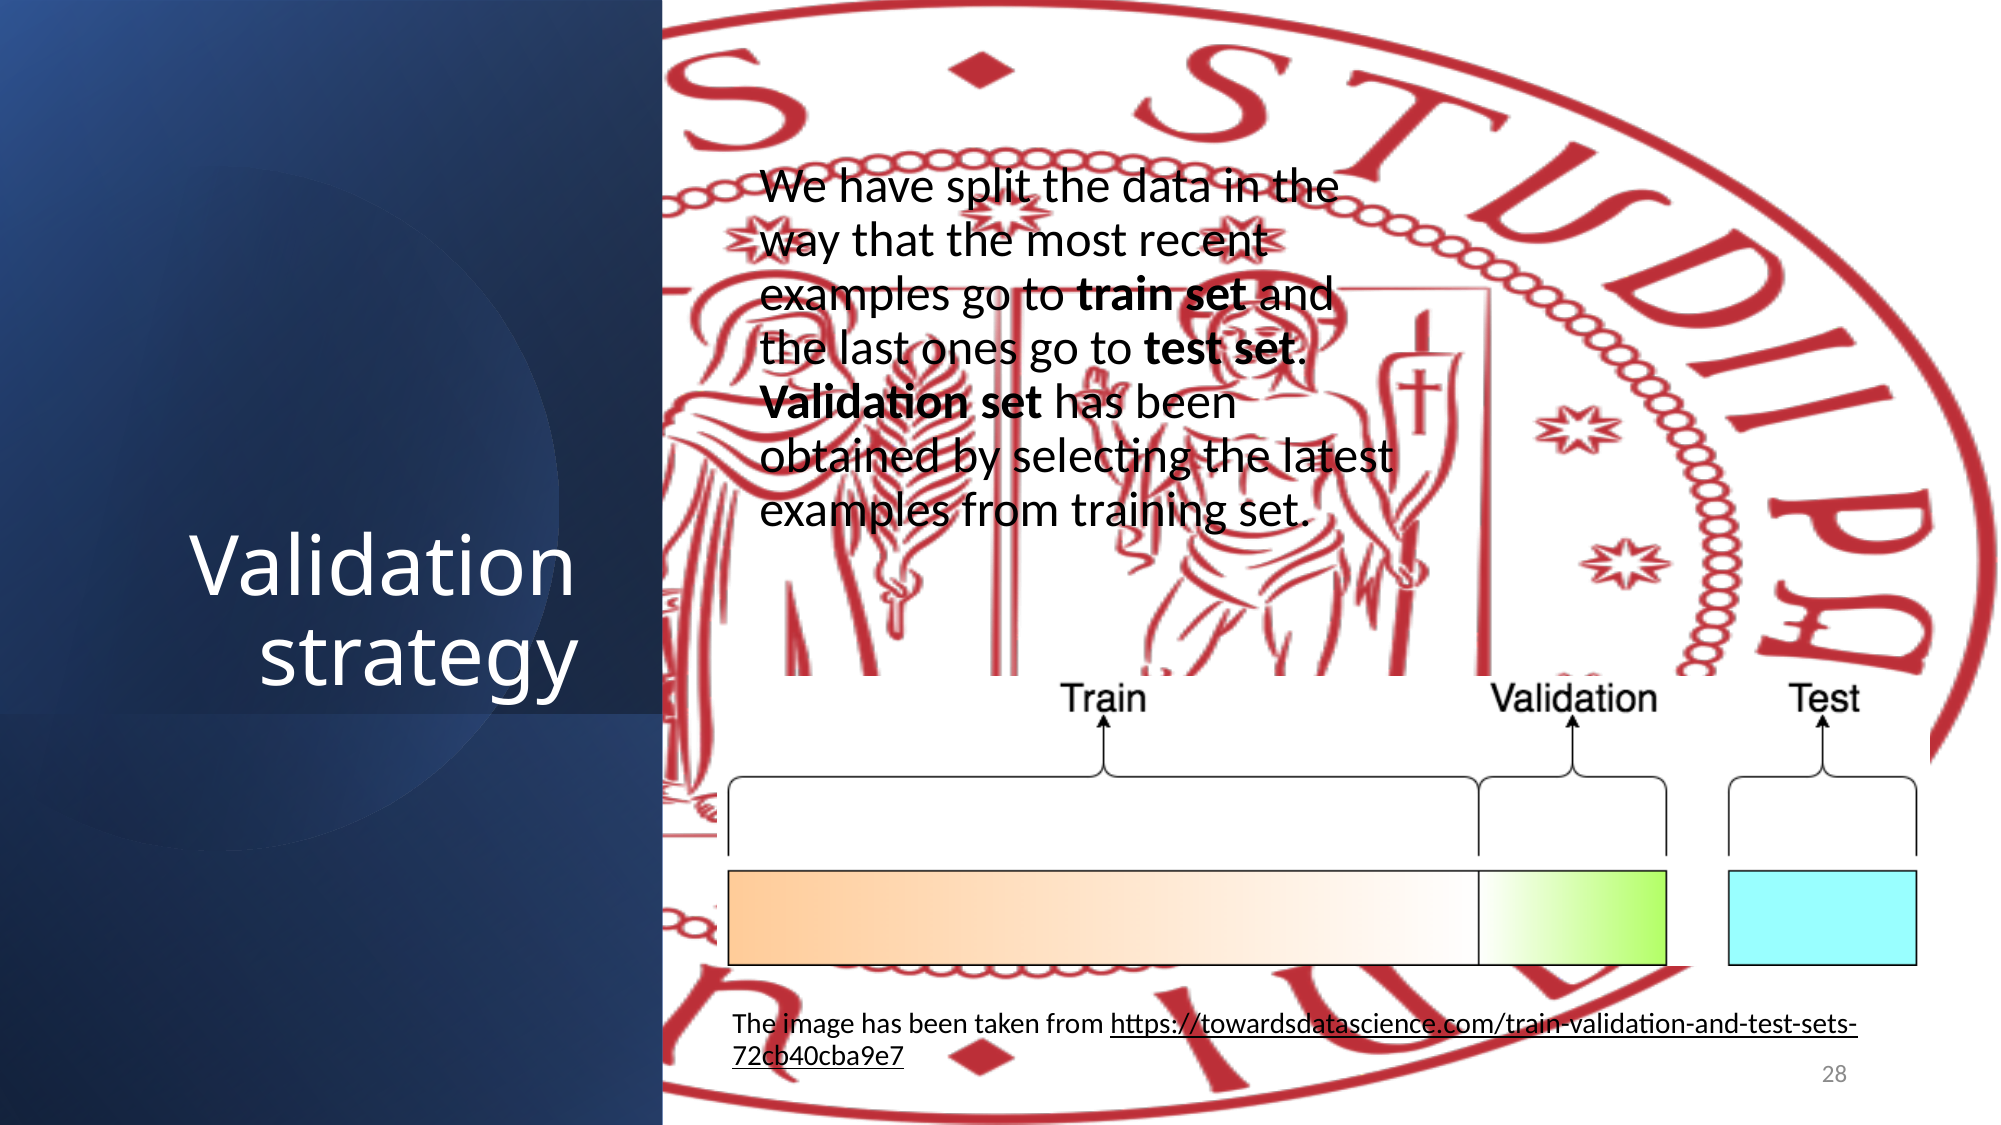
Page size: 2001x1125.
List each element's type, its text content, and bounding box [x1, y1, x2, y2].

list We have split the data in the way that the most recent examples go to train set and the last ones go to test set. Validation set has been obtained by selecting the latest examples from training set. [744, 173, 1413, 524]
text_box The image has been taken from https://towardsdatascience.com/train-validation-and-test-sets-72cb40cba9e7 [717, 978, 1903, 1102]
text_box [0, 0, 663, 1124]
title Validation strategy [68, 155, 594, 712]
picture [717, 676, 1930, 966]
text_box [663, 0, 2000, 1125]
